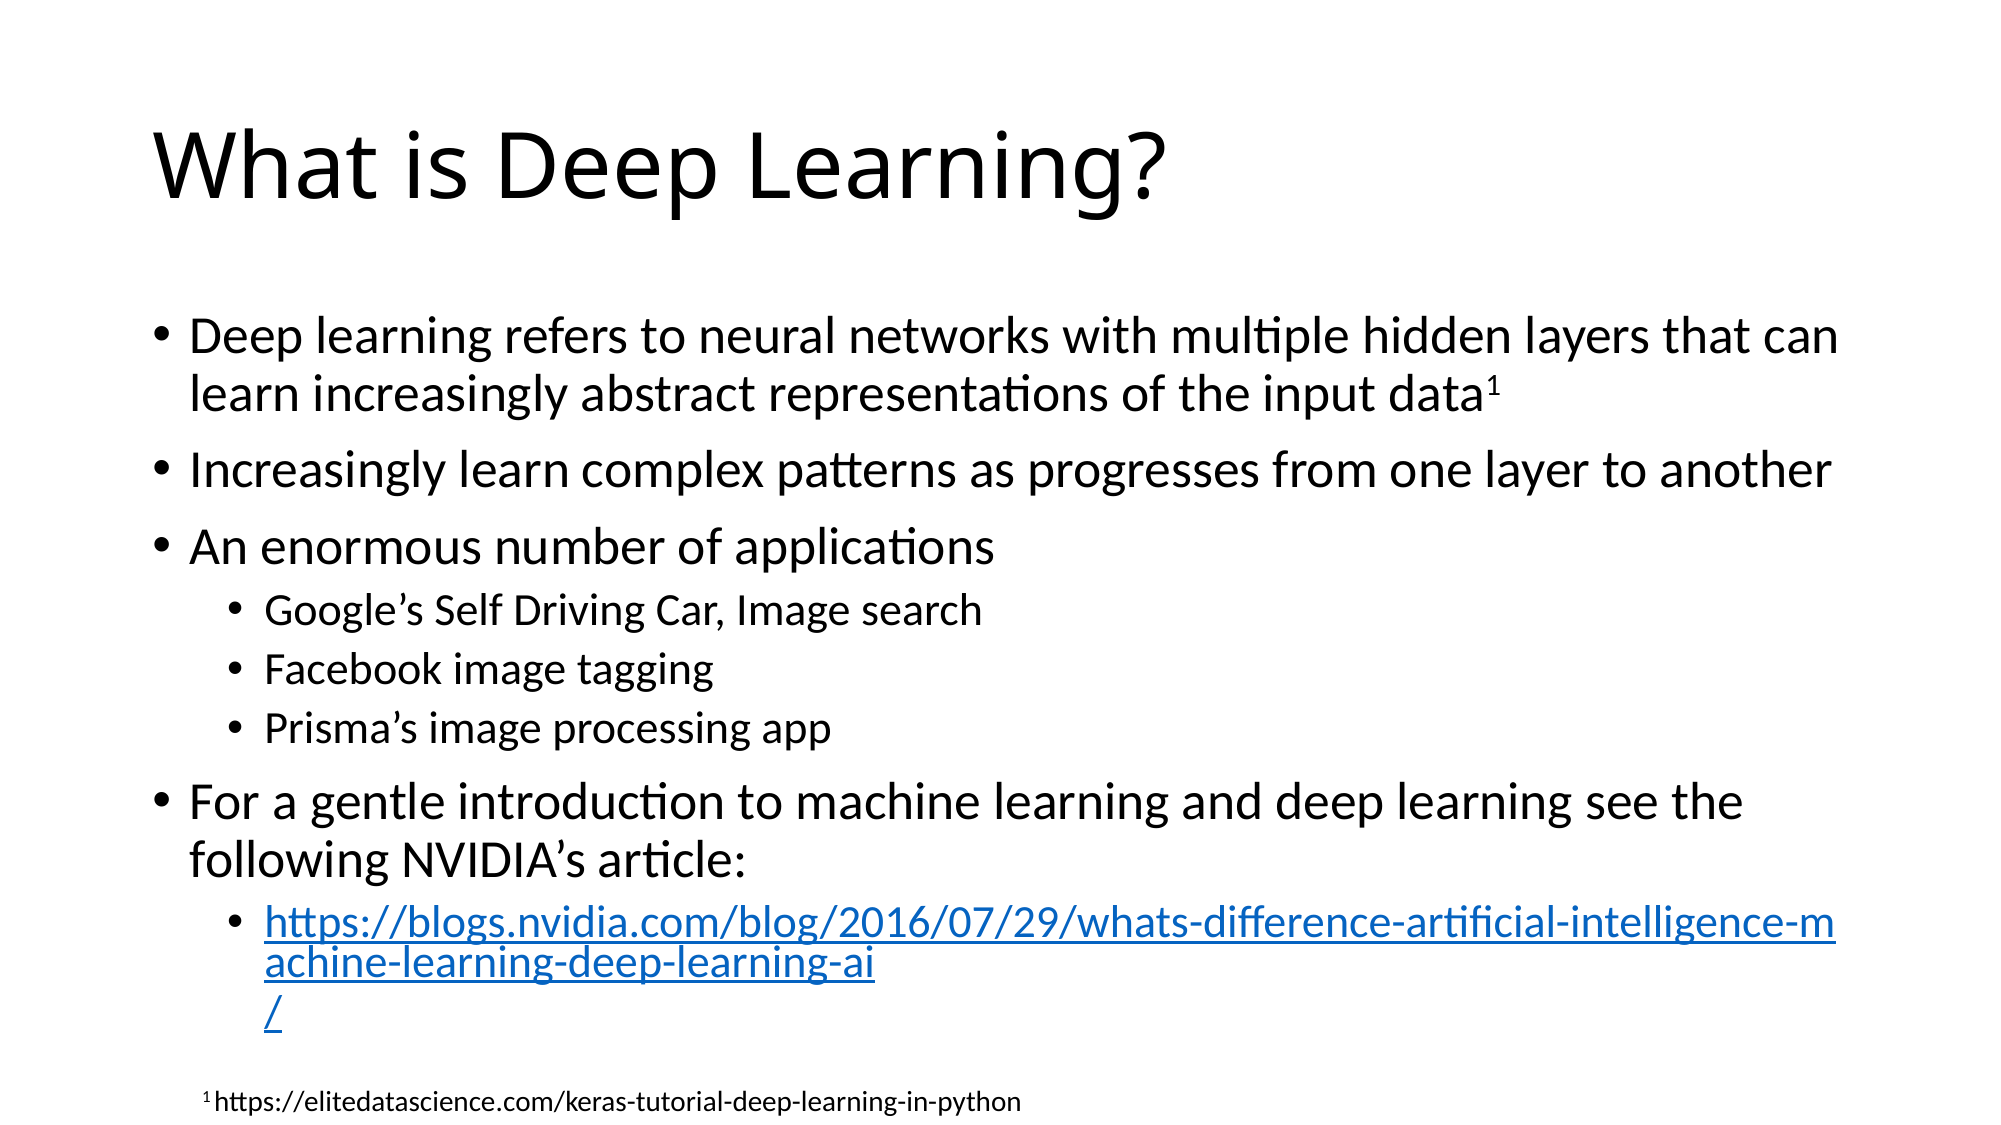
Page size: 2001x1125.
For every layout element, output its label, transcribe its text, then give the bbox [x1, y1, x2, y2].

list Deep learning refers to neural networks with multiple hidden layers that can learn increasingly abstract representations of the input data1 Increasingly learn complex patterns as progresses from one layer to another An enormous number of applications Google’s Self Driving Car, Image search Facebook image tagging Prisma’s image processing app For a gentle introduction to machine learning and deep learning see the following NVIDIA’s article: https://blogs.nvidia.com/blog/2016/07/29/whats-difference-artificial-intelligence-machine-learning-deep-learning-ai/ [137, 299, 1863, 1014]
title What is Deep Learning? [137, 59, 1863, 278]
text_box 1 https://elitedatascience.com/keras-tutorial-deep-learning-in-python [187, 1074, 1188, 1125]
